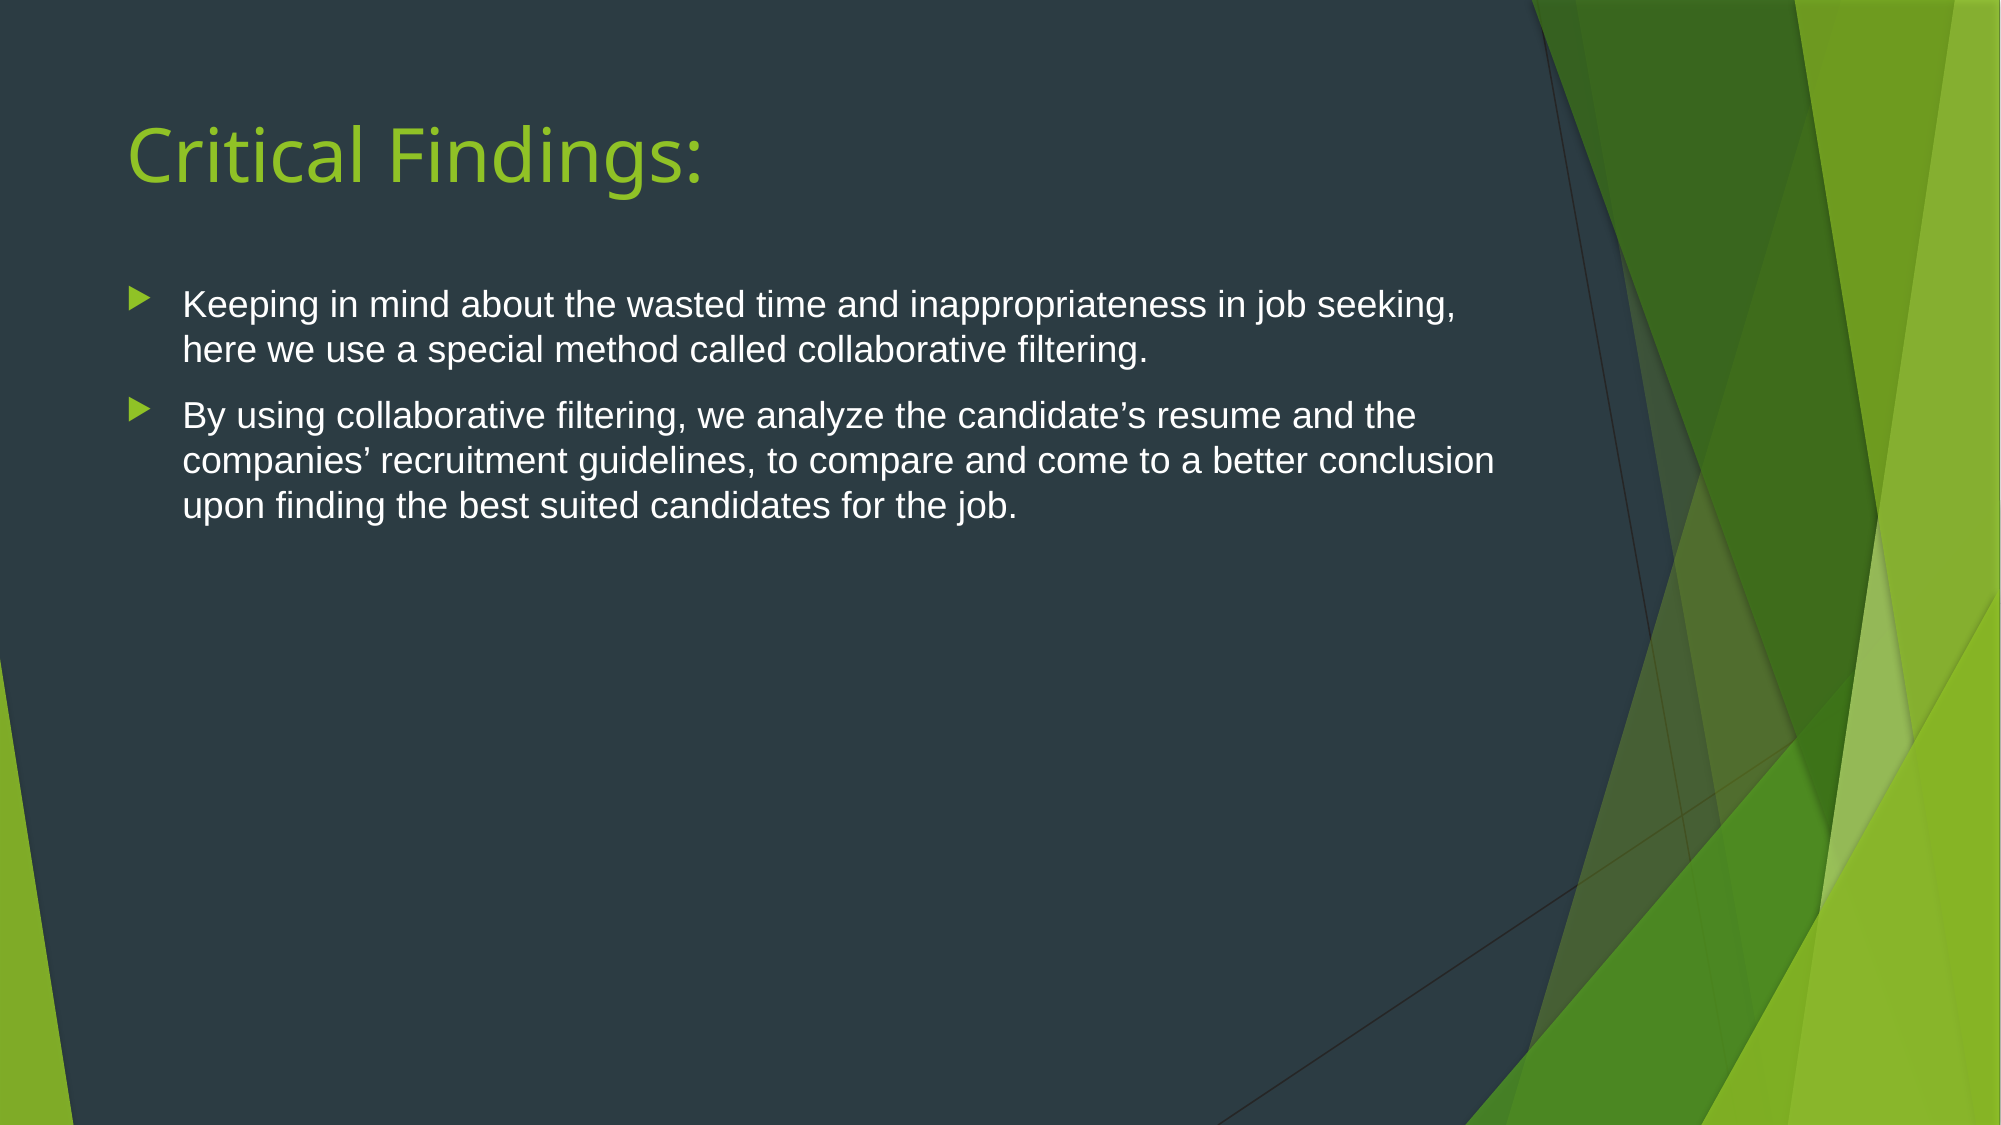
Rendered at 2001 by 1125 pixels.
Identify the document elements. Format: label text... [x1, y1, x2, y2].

title Critical Findings: [111, 99, 1522, 272]
list Keeping in mind about the wasted time and inappropriateness in job seeking, here we use a special method called collaborative filtering. By using collaborative filtering, we analyze the candidate’s resume and the companies’ recruitment guidelines, to compare and come to a better conclusion upon finding the best suited candidates for the job. [111, 272, 1522, 992]
